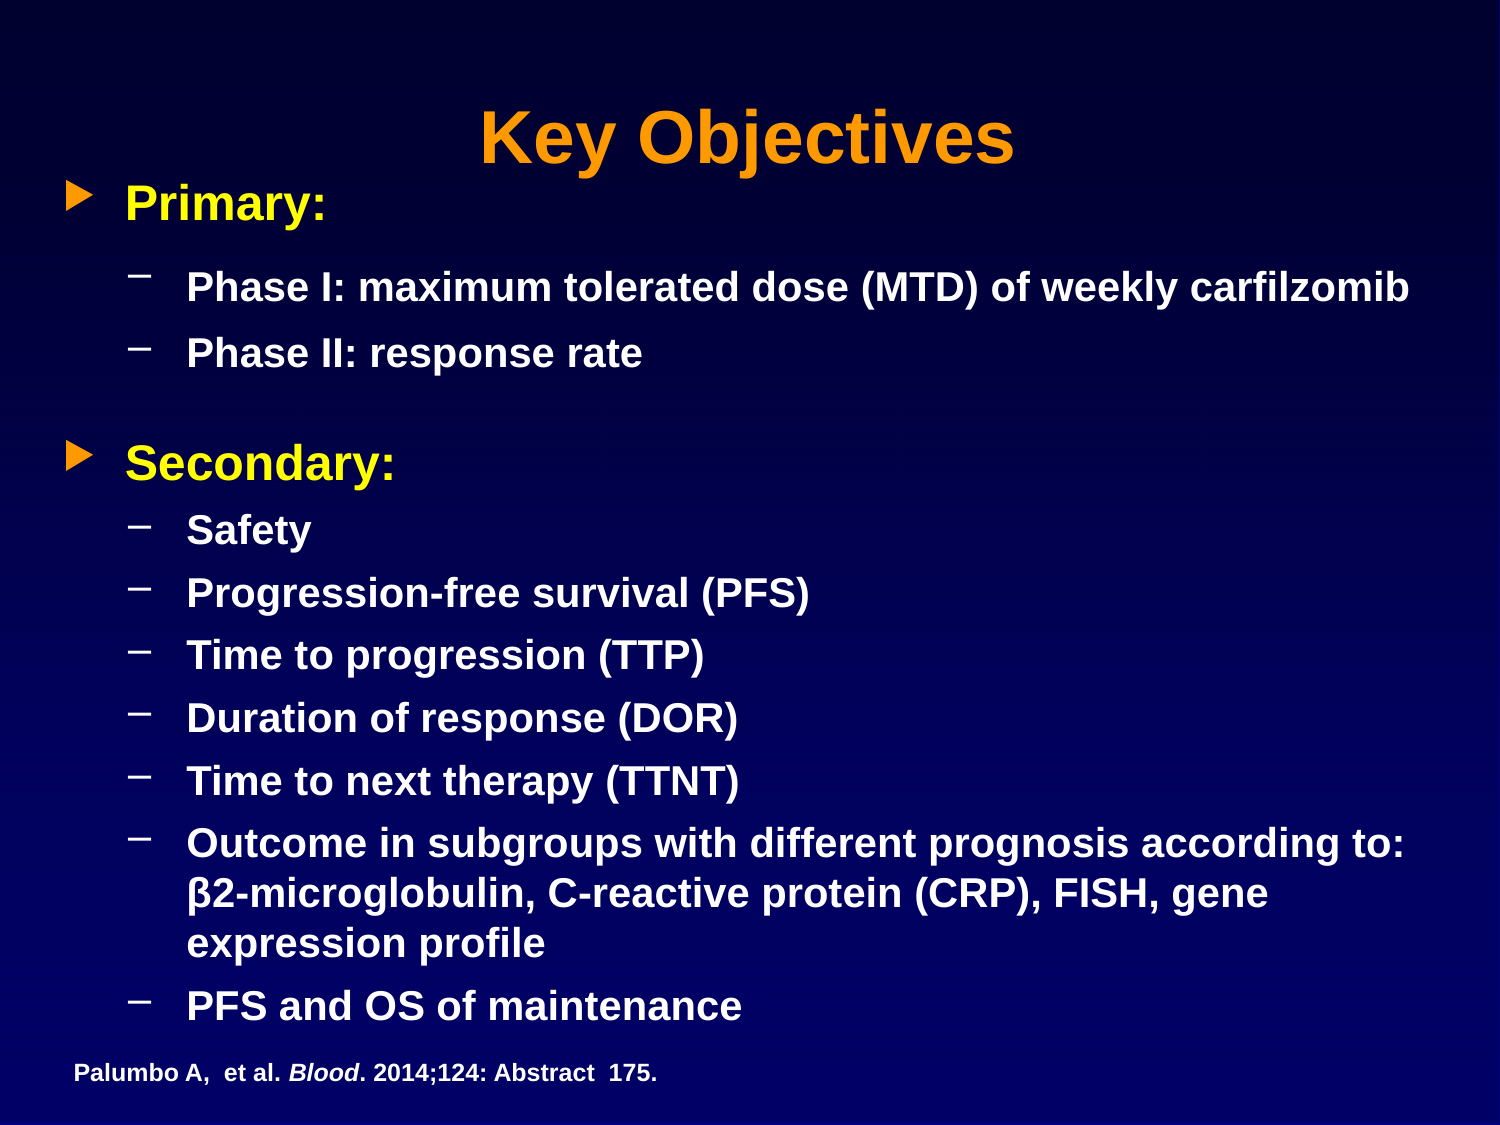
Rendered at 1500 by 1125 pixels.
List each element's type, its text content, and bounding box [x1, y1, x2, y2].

list Primary: Phase I: maximum tolerated dose (MTD) of weekly carfilzomib Phase II: response rate Secondary: Safety Progression-free survival (PFS) Time to progression (TTP) Duration of response (DOR) Time to next therapy (TTNT) Outcome in subgroups with different prognosis according to: β2-microglobulin, C-reactive protein (CRP), FISH, gene expression profile PFS and OS of maintenance [62, 164, 1472, 1015]
title Key Objectives [74, 49, 1423, 164]
text_box Palumbo A, et al. Blood. 2014;124: Abstract 175. [58, 1049, 999, 1095]
